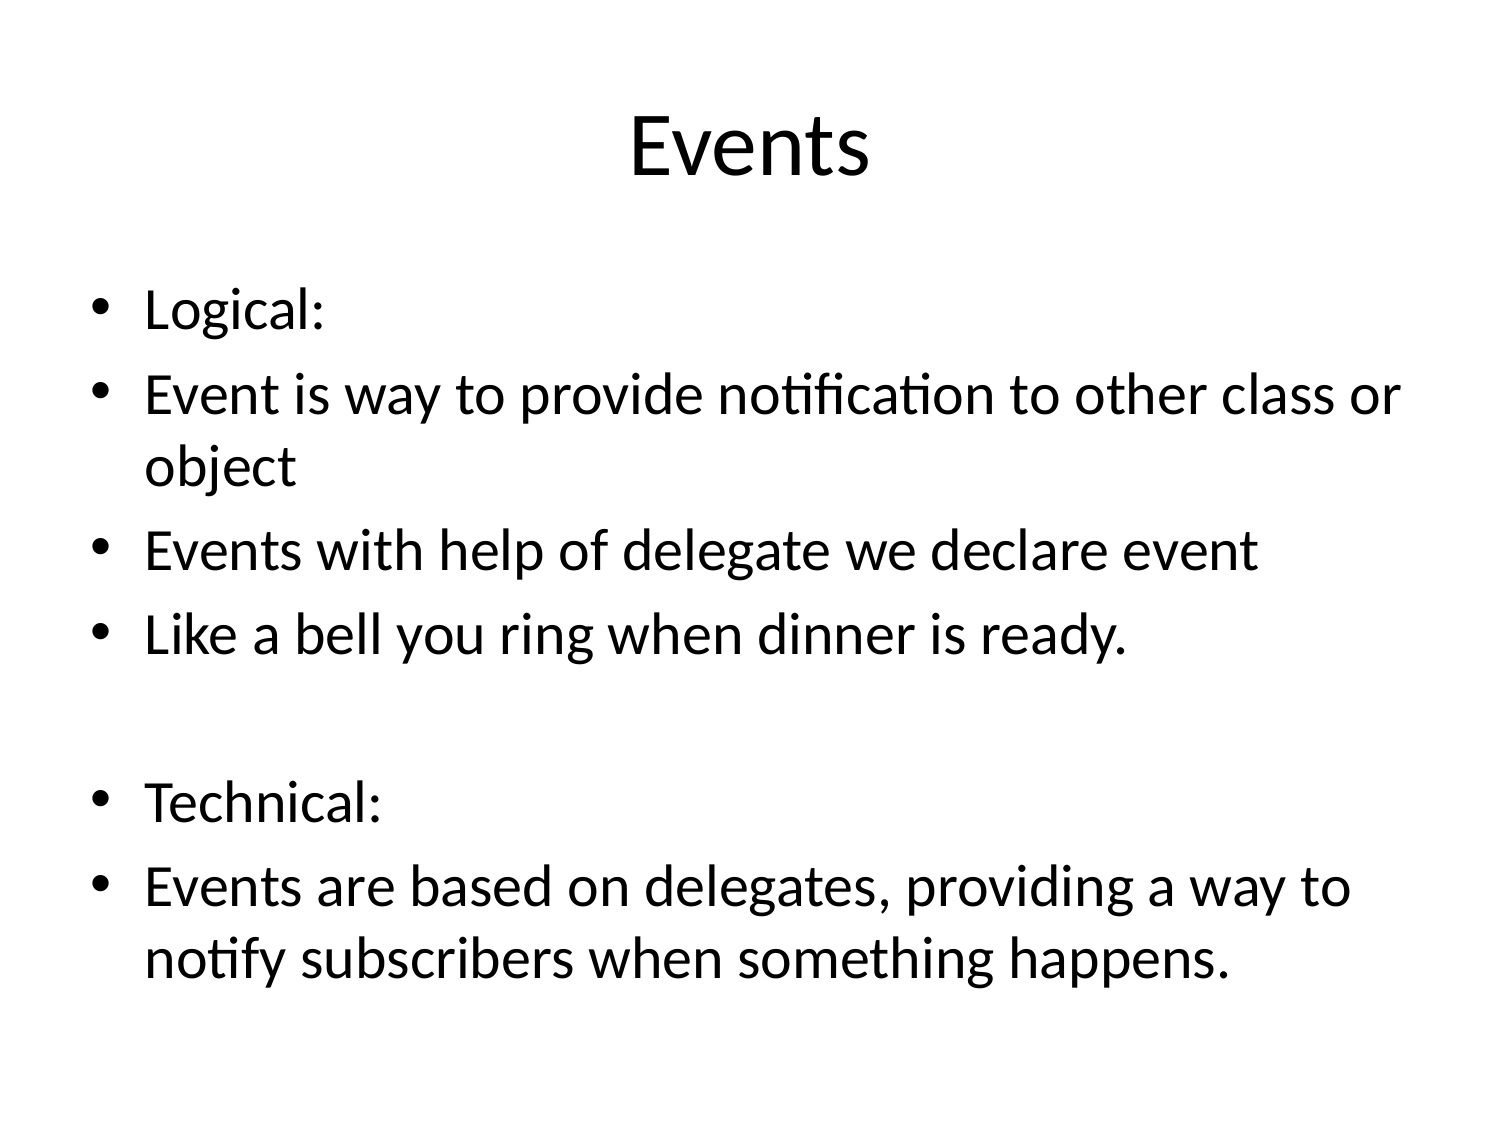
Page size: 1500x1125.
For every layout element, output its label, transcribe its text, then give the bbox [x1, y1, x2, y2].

list Logical: Event is way to provide notification to other class or object Events with help of delegate we declare event Like a bell you ring when dinner is ready. Technical: Events are based on delegates, providing a way to notify subscribers when something happens. [75, 262, 1425, 1005]
title Events [75, 45, 1425, 233]
